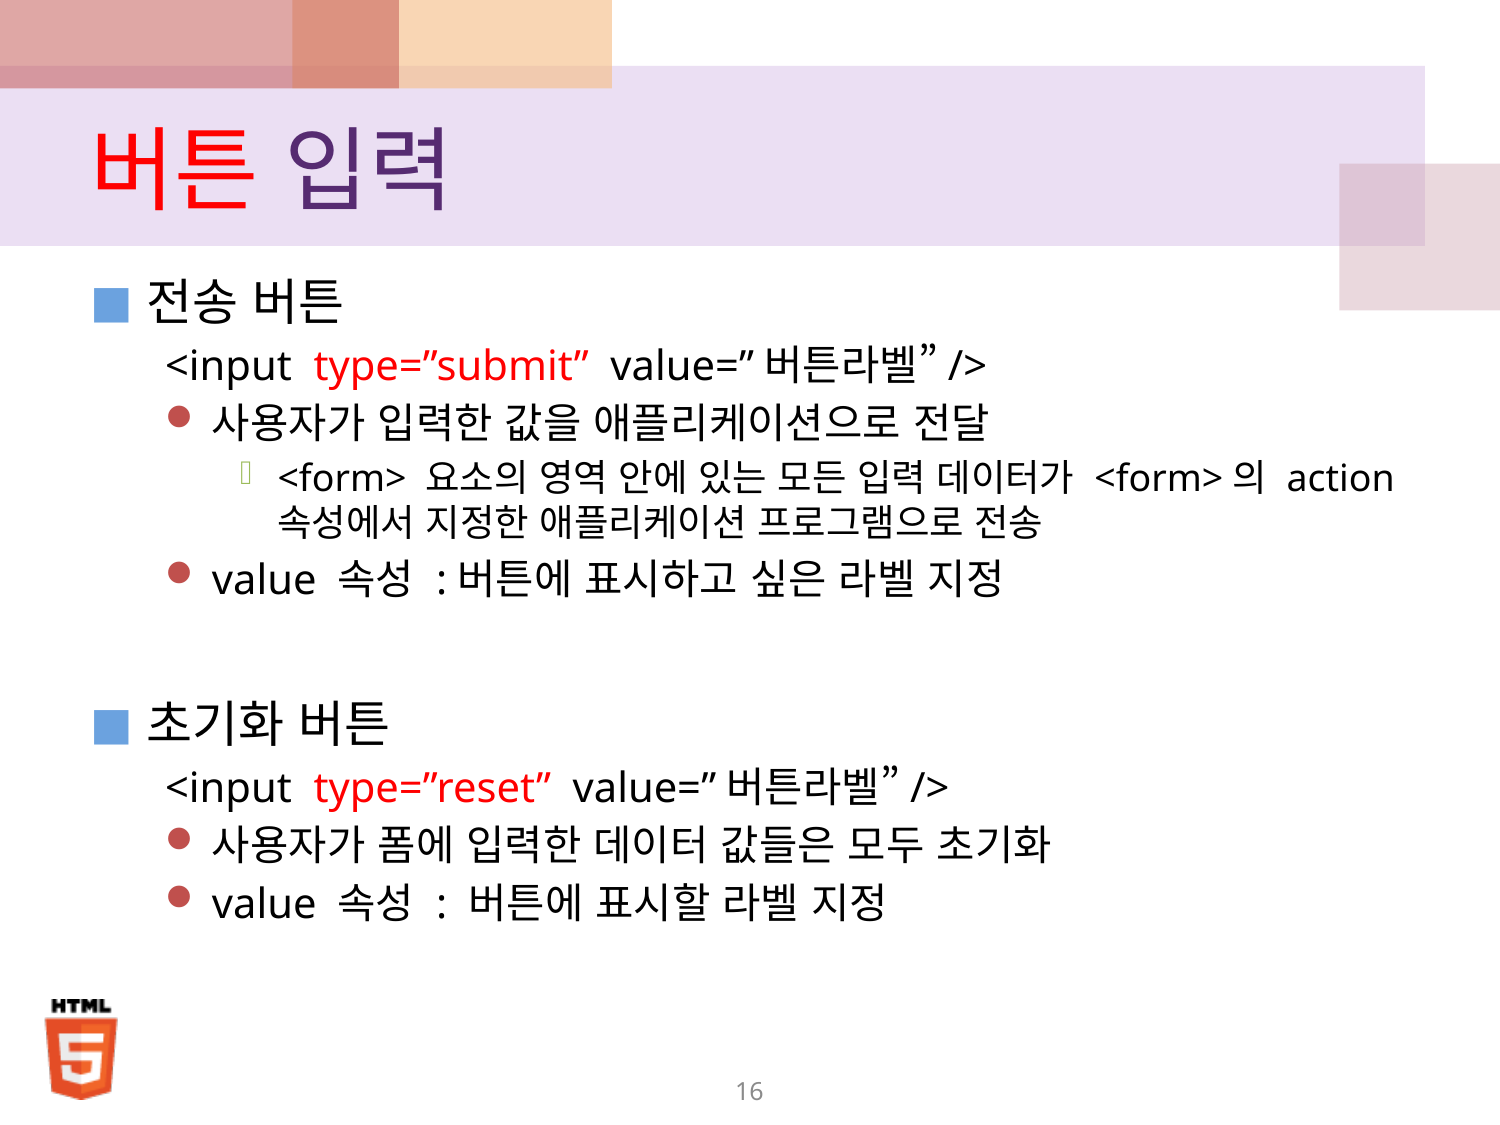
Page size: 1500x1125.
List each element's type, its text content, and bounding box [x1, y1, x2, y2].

picture [31, 999, 132, 1100]
title 버튼 입력 [75, 88, 1425, 246]
list 전송 버튼 <input type=”submit” value=”버튼라벨”/> 사용자가 입력한 값을 애플리케이션으로 전달 <form> 요소의 영역 안에 있는 모든 입력 데이터가 <form>의 action 속성에서 지정한 애플리케이션 프로그램으로 전송 value 속성 :버튼에 표시하고 싶은 라벨 지정 초기화 버튼 <input type=”reset” value=”버튼라벨”/> 사용자가 폼에 입력한 데이터 값들은 모두 초기화 value 속성 : 버튼에 표시할 라벨 지정 [75, 262, 1425, 1005]
slide_number 16 [574, 1072, 925, 1113]
